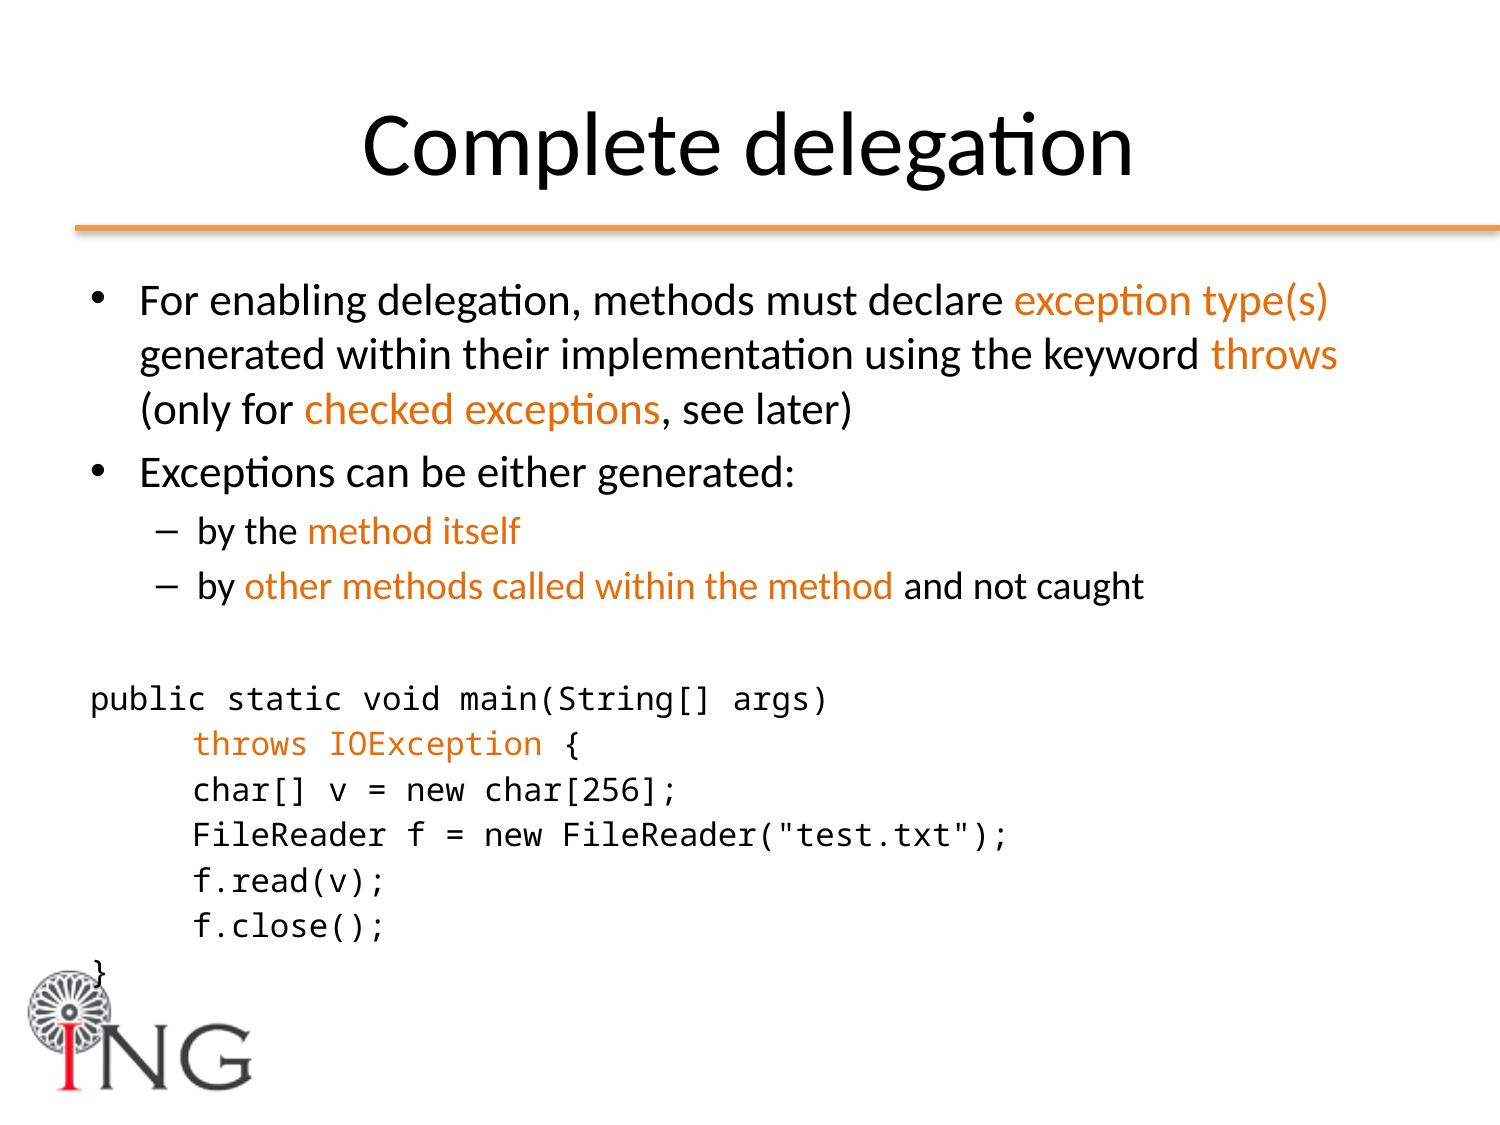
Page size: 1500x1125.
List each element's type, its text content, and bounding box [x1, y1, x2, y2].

picture [3, 948, 281, 1124]
list For enabling delegation, methods must declare exception type(s) generated within their implementation using the keyword throws (only for checked exceptions, see later) Exceptions can be either generated: by the method itself by other methods called within the method and not caught public static void main(String[] args) throws IOException { char[] v = new char[256]; FileReader f = new FileReader("test.txt"); f.read(v); f.close(); } [75, 262, 1425, 1005]
title Complete delegation [75, 45, 1425, 233]
